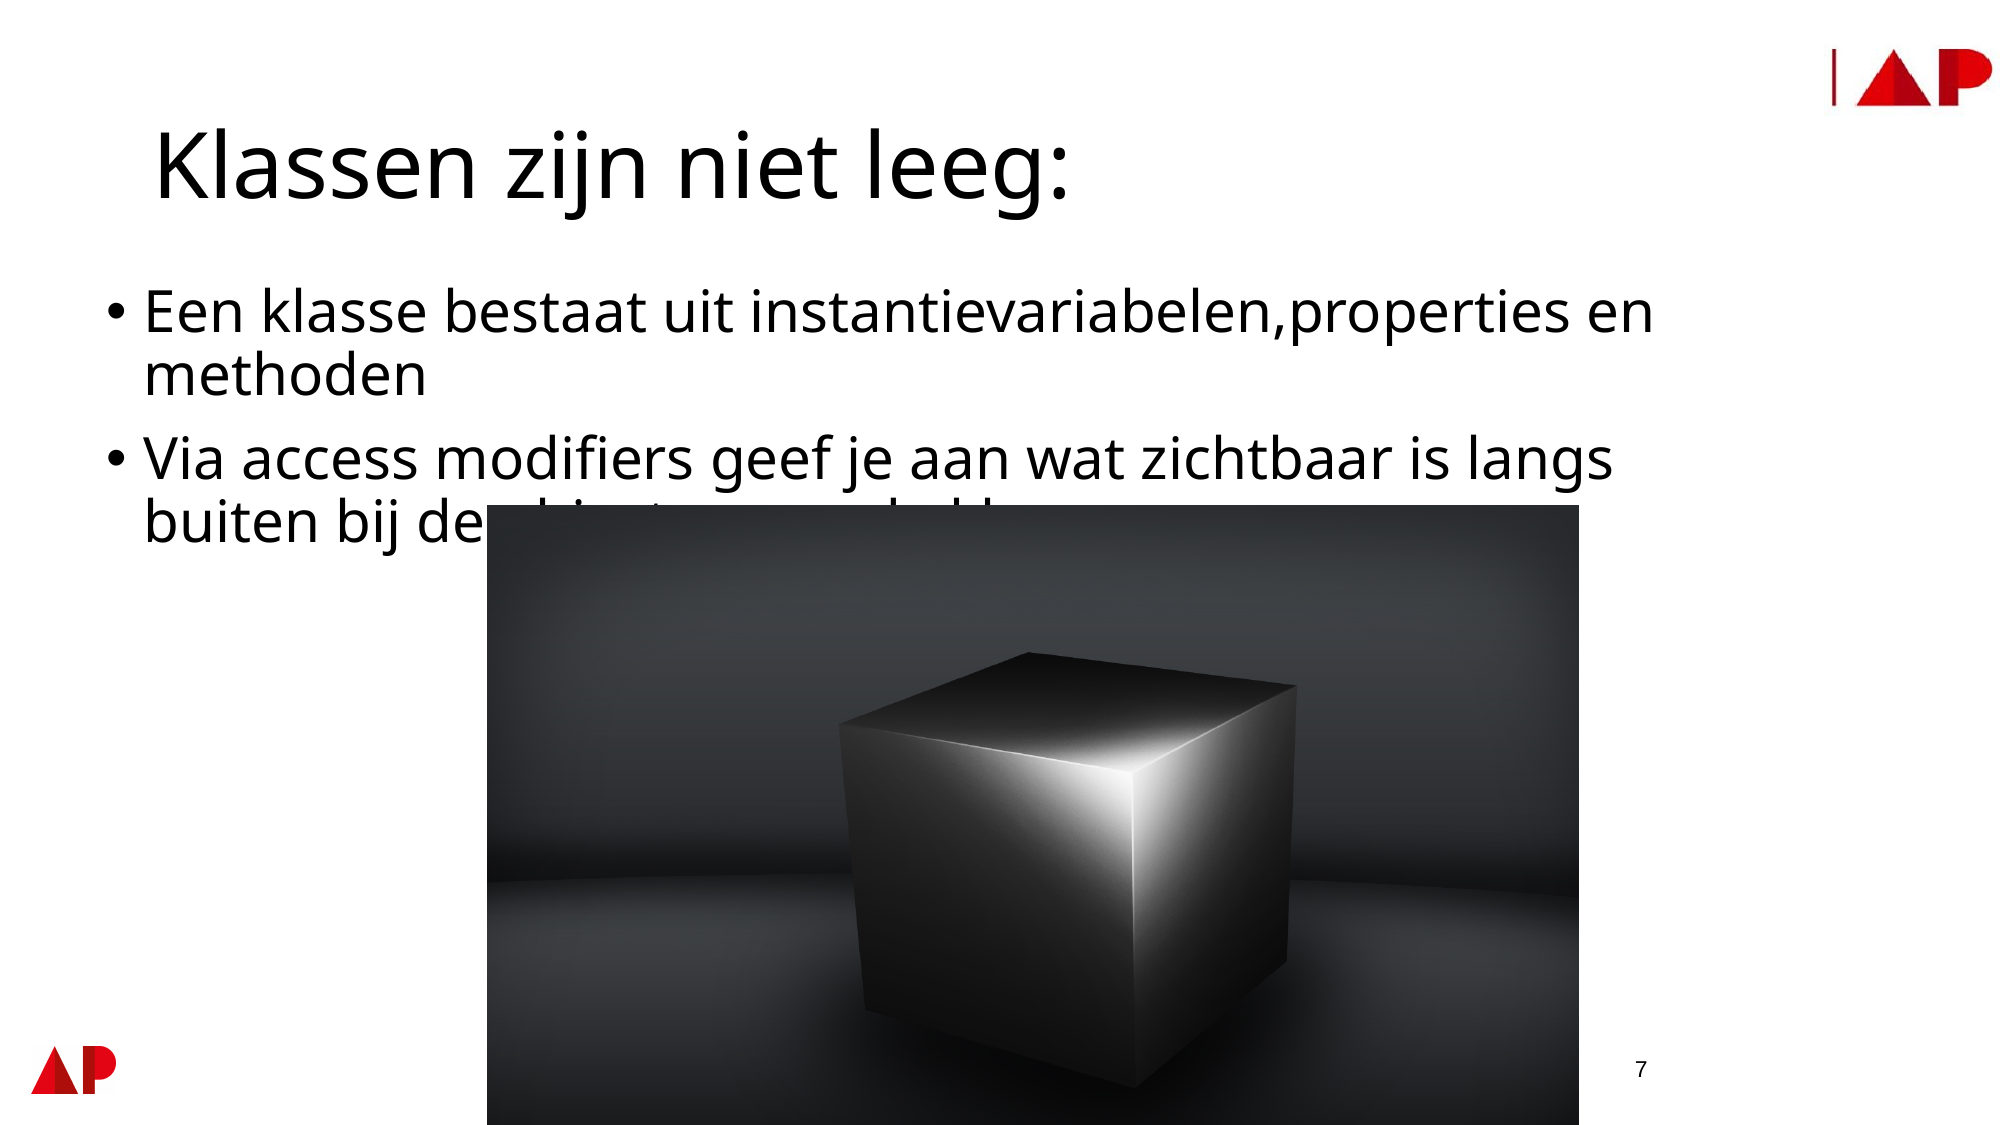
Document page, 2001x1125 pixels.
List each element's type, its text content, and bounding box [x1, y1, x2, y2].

picture [487, 505, 1579, 1125]
title Klassen zijn niet leeg: [137, 59, 1863, 278]
picture [1824, 0, 2000, 142]
list Een klasse bestaat uit instantievariabelen,properties en methoden Via access modifiers geef je aan wat zichtbaar is langs buiten bij de objecten van de klasse [91, 275, 1688, 1025]
picture [31, 1046, 116, 1094]
slide_number 7 [1579, 1037, 1663, 1100]
